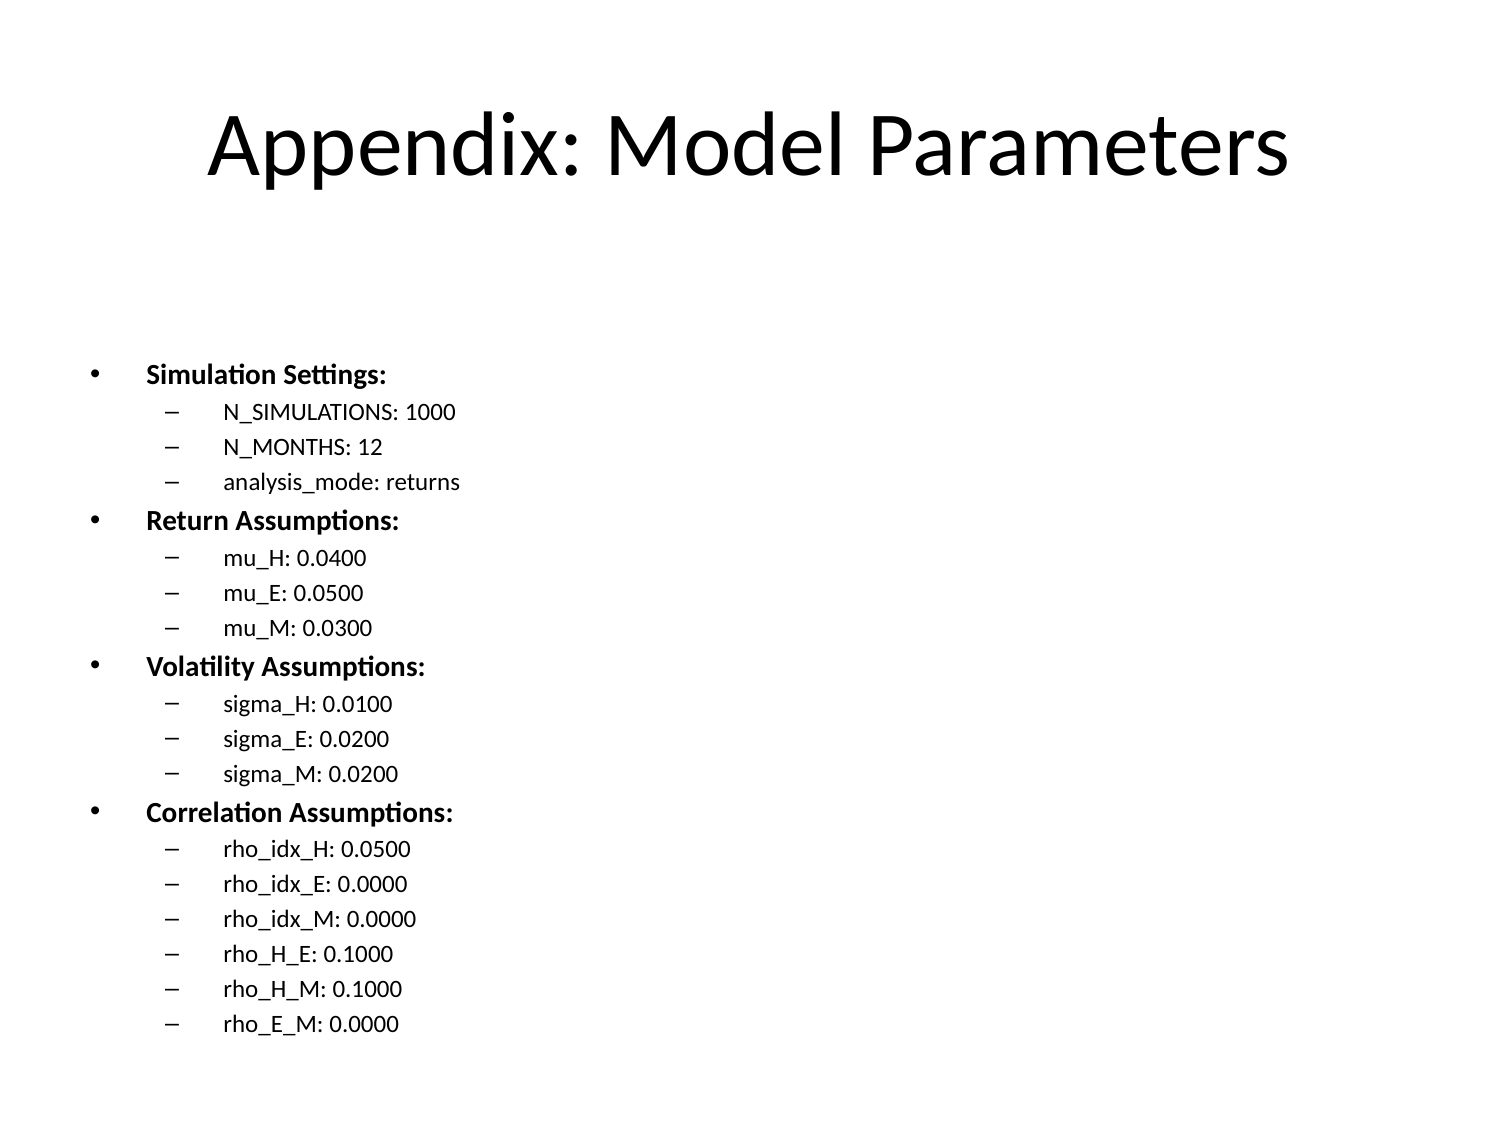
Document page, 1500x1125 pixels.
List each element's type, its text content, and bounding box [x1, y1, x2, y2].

list Simulation Settings: N_SIMULATIONS: 1000 N_MONTHS: 12 analysis_mode: returns Return Assumptions: mu_H: 0.0400 mu_E: 0.0500 mu_M: 0.0300 Volatility Assumptions: sigma_H: 0.0100 sigma_E: 0.0200 sigma_M: 0.0200 Correlation Assumptions: rho_idx_H: 0.0500 rho_idx_E: 0.0000 rho_idx_M: 0.0000 rho_H_E: 0.1000 rho_H_M: 0.1000 rho_E_M: 0.0000 [75, 262, 1425, 1005]
title Appendix: Model Parameters [75, 45, 1425, 233]
